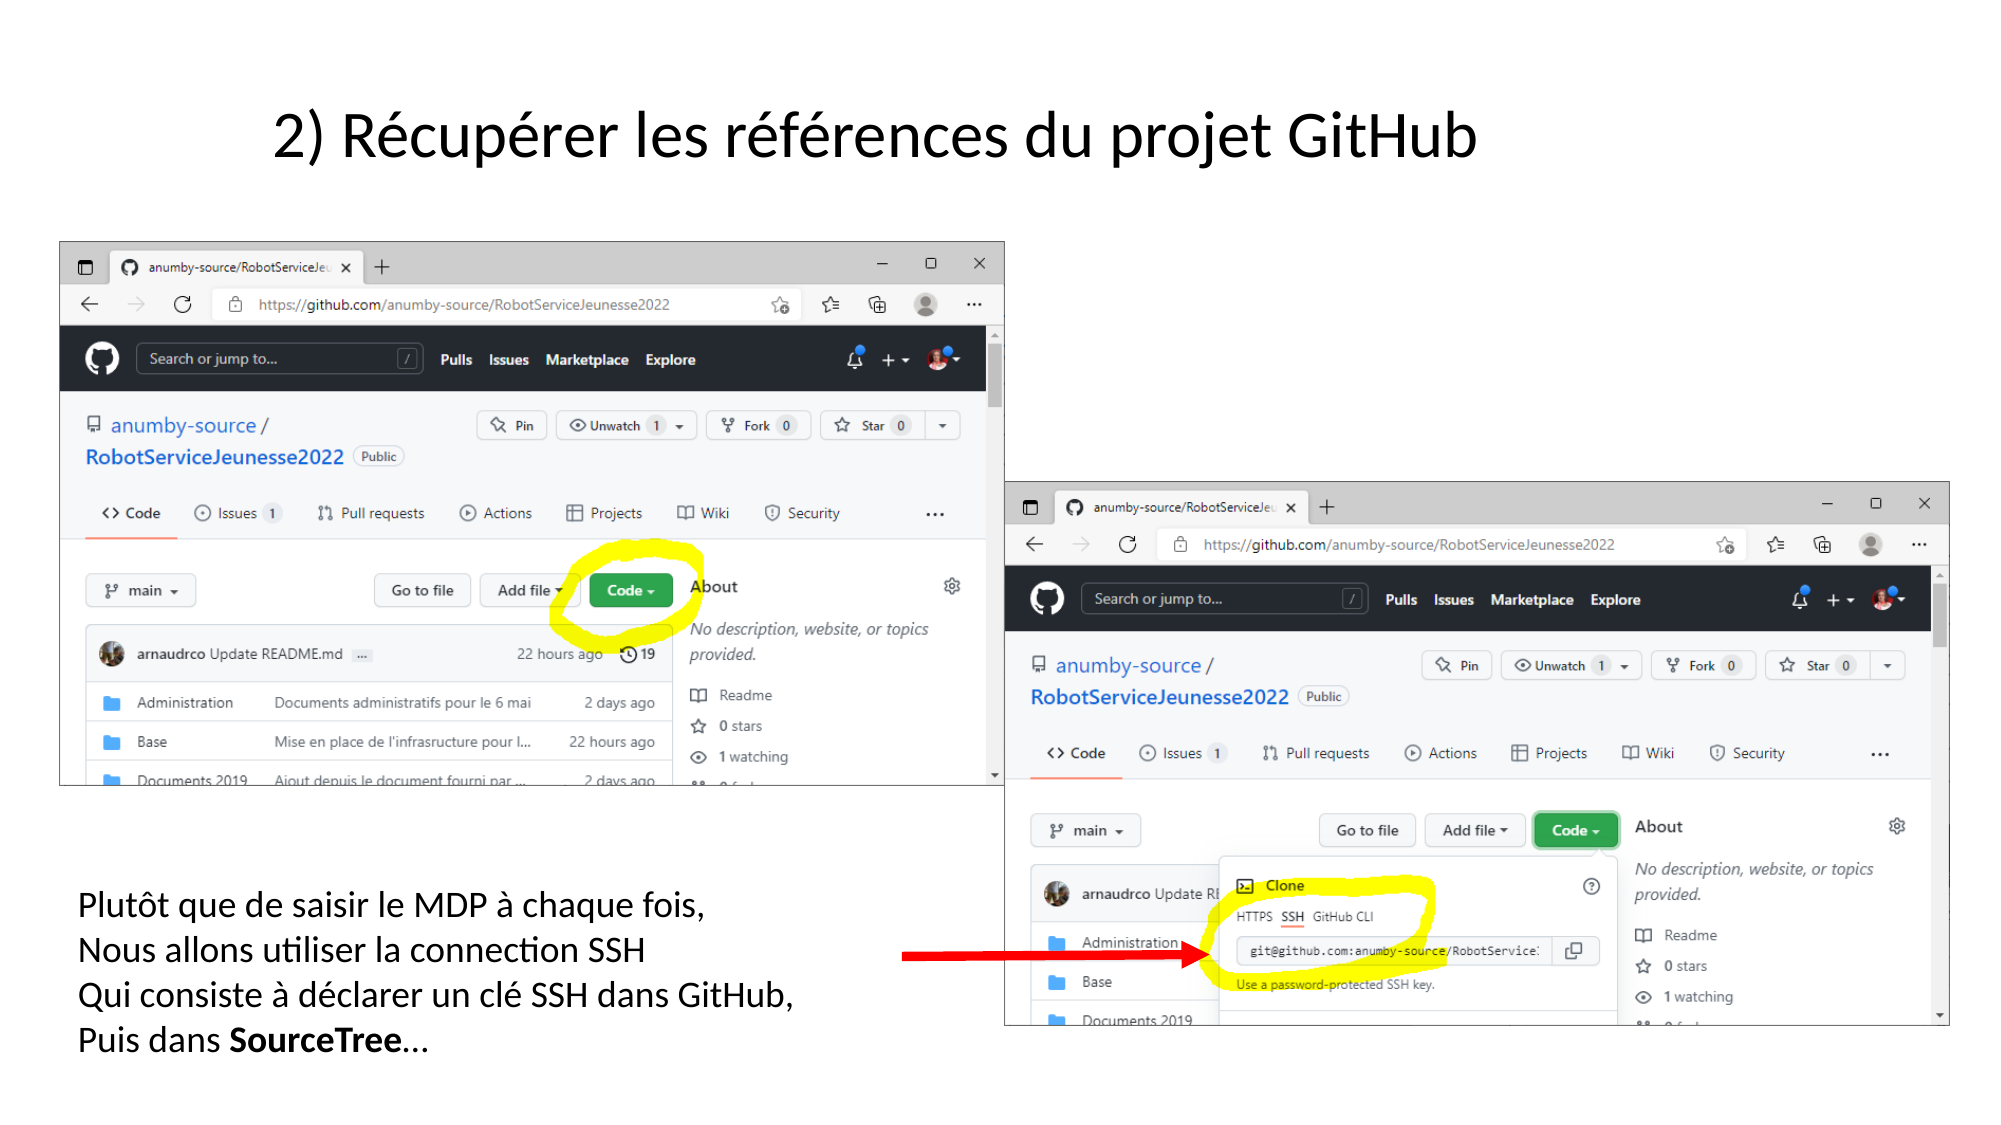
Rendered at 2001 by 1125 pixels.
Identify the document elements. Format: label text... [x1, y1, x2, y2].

text_box Plutôt que de saisir le MDP à chaque fois, Nous allons utiliser la connection SSH Qui consiste à déclarer un clé SSH dans GitHub, Puis dans SourceTree… [63, 872, 811, 1068]
text_box 2) Récupérer les références du projet GitHub [257, 83, 1495, 179]
picture [59, 241, 1950, 1026]
